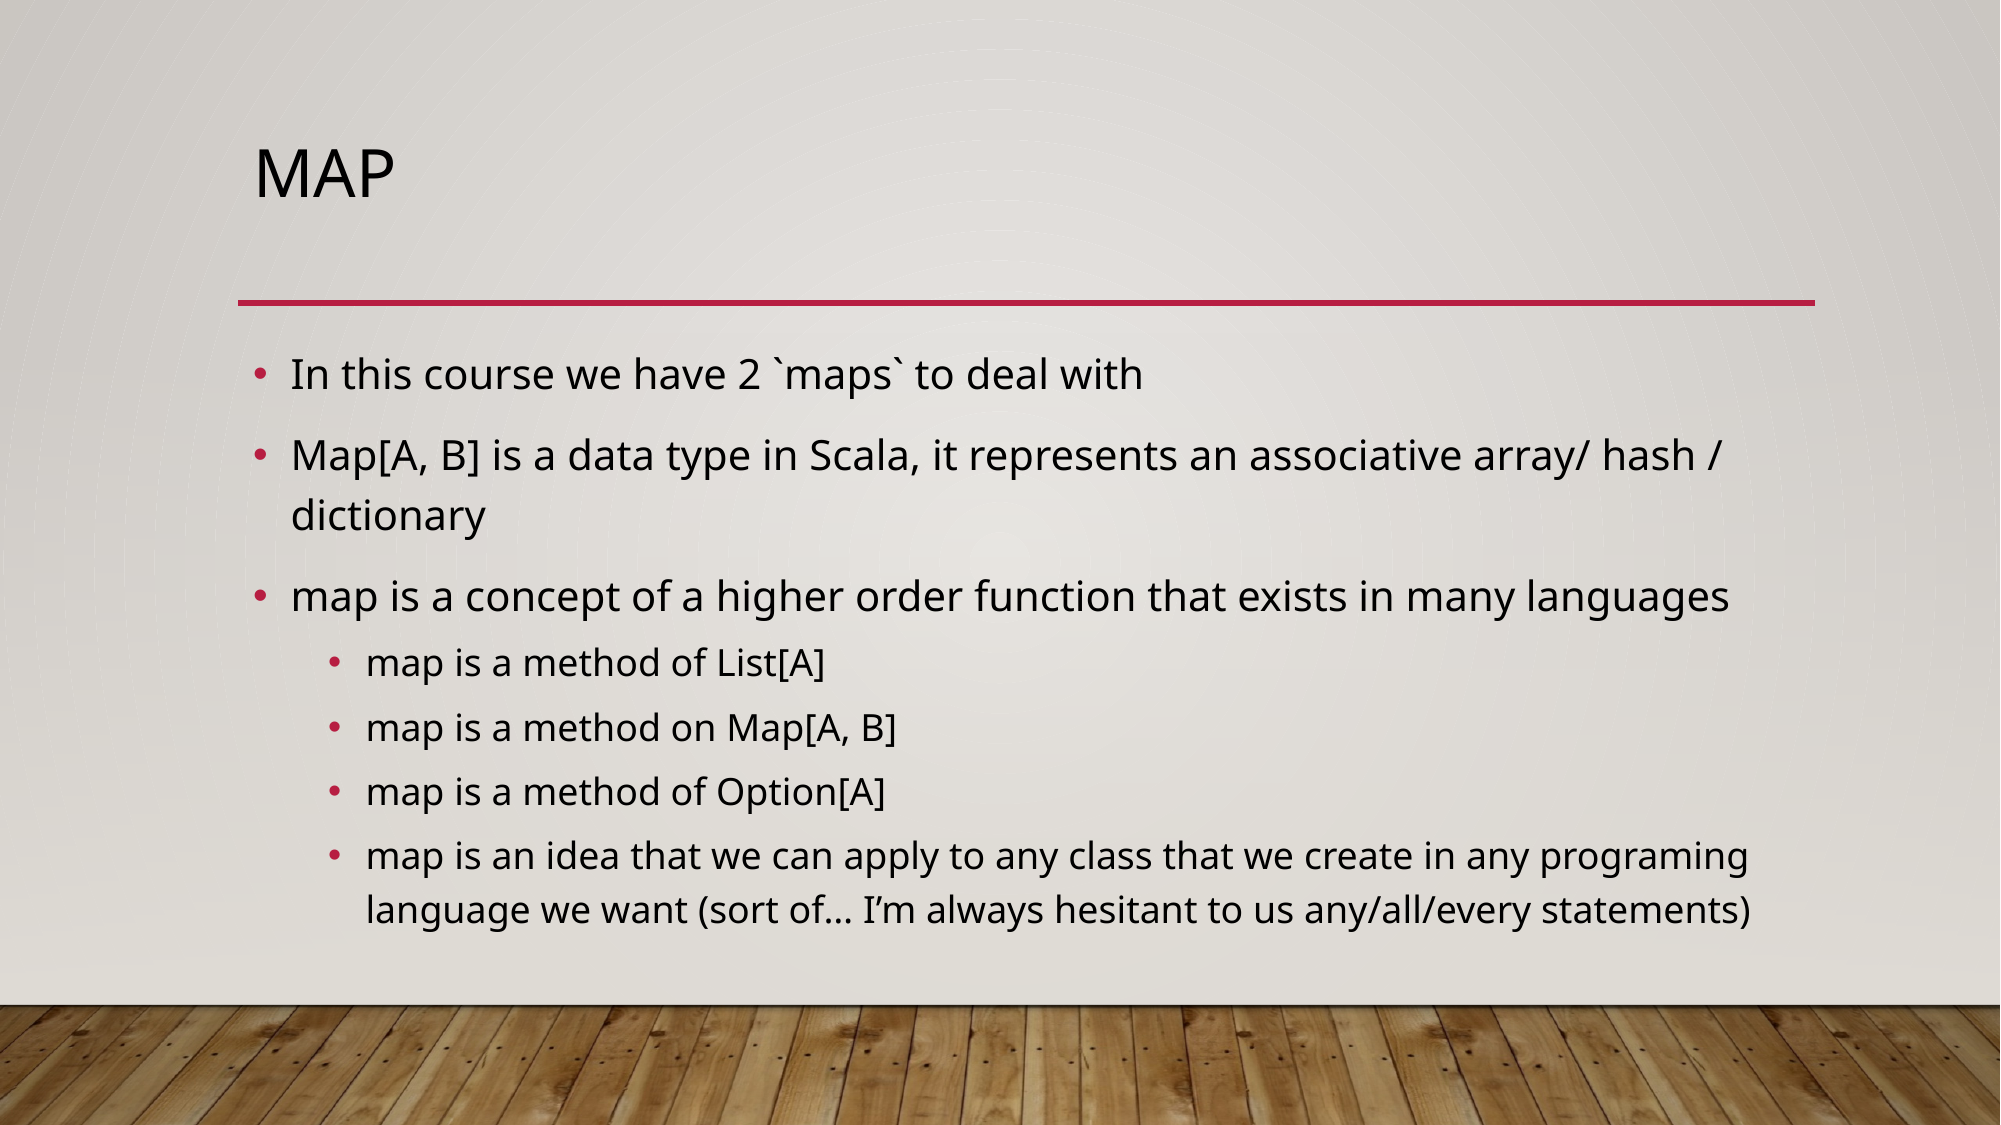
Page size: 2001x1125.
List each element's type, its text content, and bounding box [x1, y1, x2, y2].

picture [0, 1005, 2000, 1125]
title Map [238, 131, 1814, 305]
list In this course we have 2 `maps` to deal with Map[A, B] is a data type in Scala, it represents an associative array/ hash / dictionary map is a concept of a higher order function that exists in many languages map is a method of List[A] map is a method on Map[A, B] map is a method of Option[A] map is an idea that we can apply to any class that we create in any programing language we want (sort of… I’m always hesitant to us any/all/every statements) [238, 330, 1814, 897]
